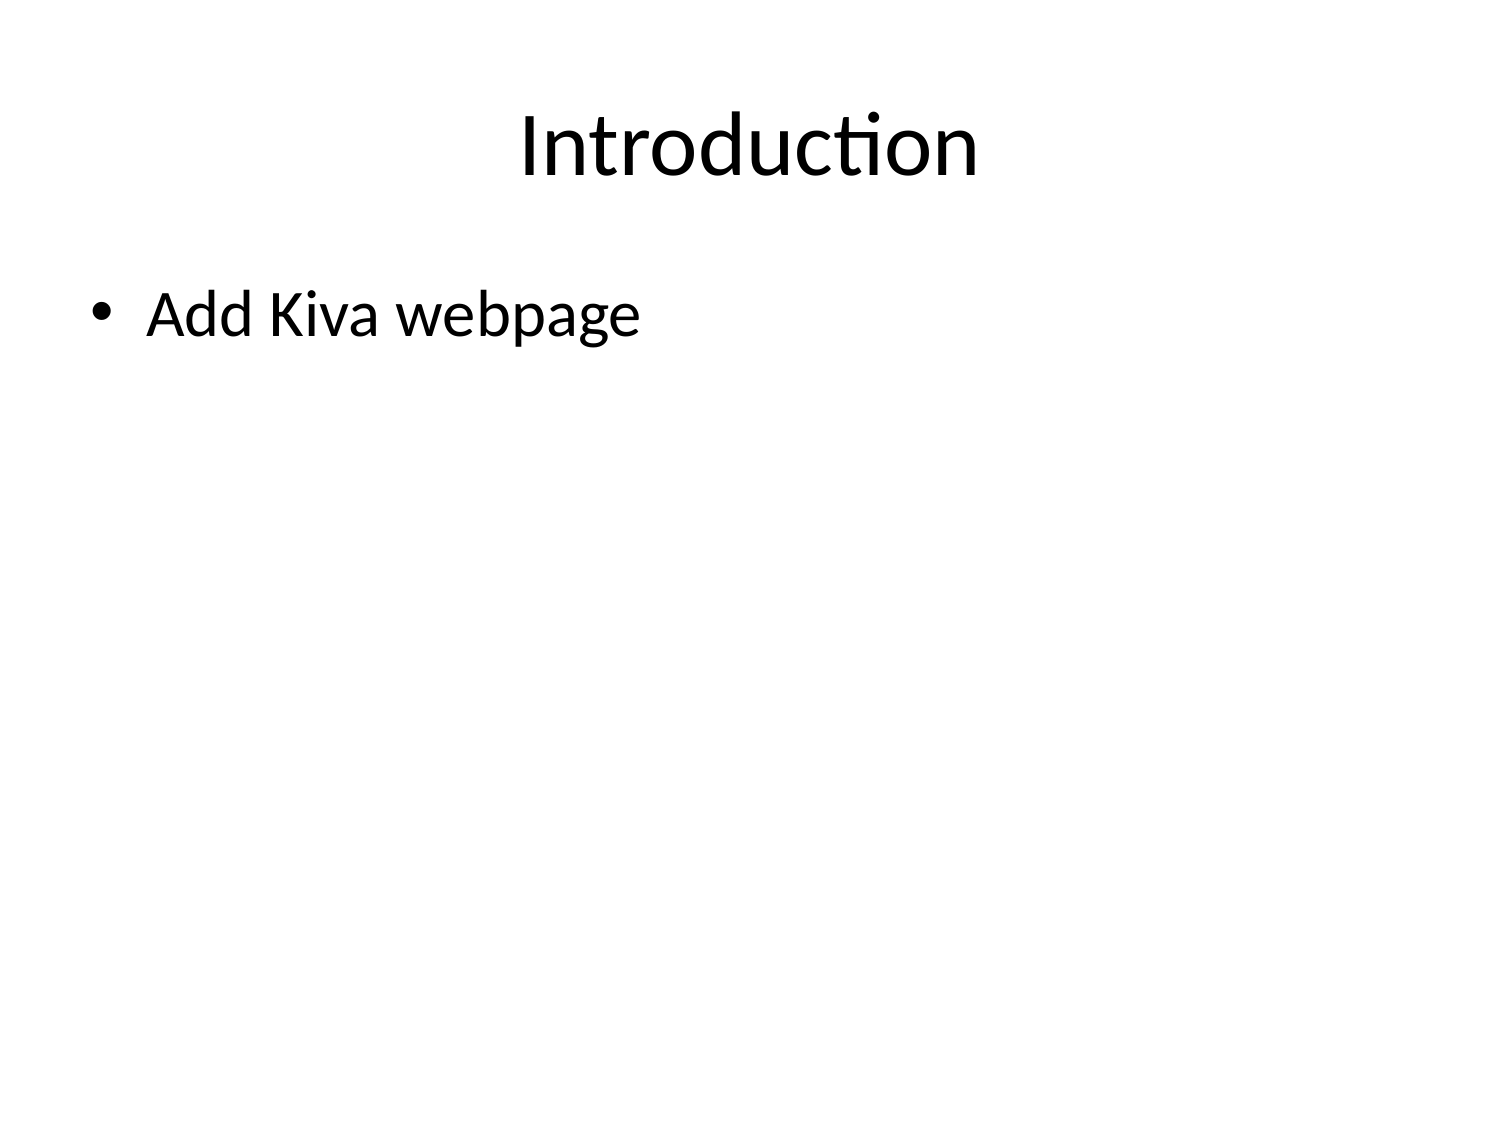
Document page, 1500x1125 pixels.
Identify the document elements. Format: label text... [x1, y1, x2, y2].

title Introduction [75, 45, 1425, 233]
list Add Kiva webpage [75, 262, 1425, 1005]
